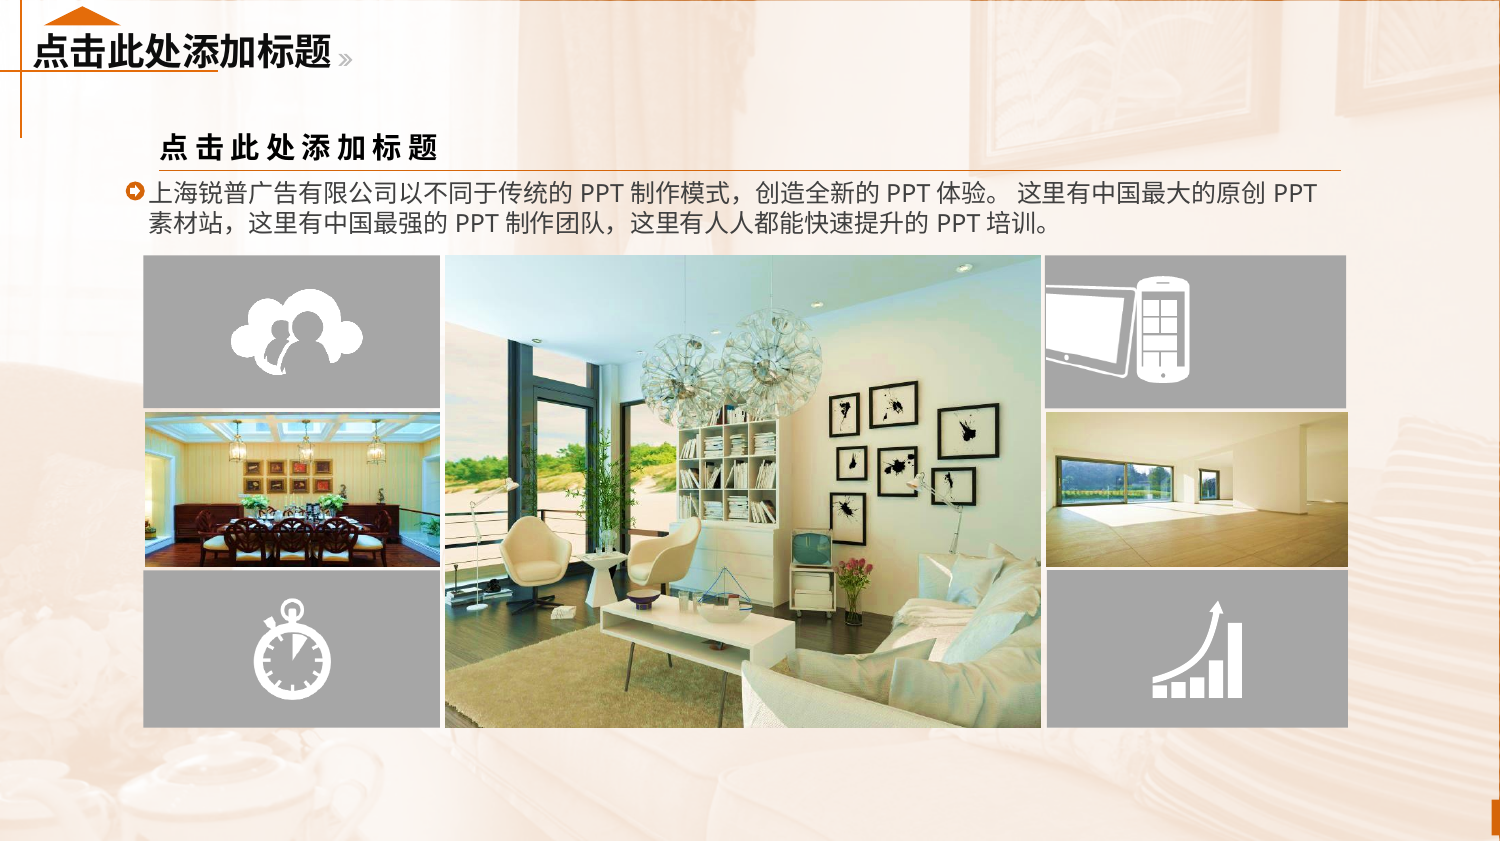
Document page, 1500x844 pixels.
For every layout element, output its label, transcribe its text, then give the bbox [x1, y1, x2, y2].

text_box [0, 0, 396, 139]
text_box 点击此处添加标题 [145, 122, 483, 172]
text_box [125, 181, 145, 201]
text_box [143, 255, 1349, 729]
text_box 上海锐普广告有限公司以不同于传统的PPT制作模式，创造全新的PPT体验。 这里有中国最大的原创PPT素材站，这里有中国最强的PPT制作团队，这里有人人都能快速提升的PPT培训。 [134, 170, 1357, 246]
